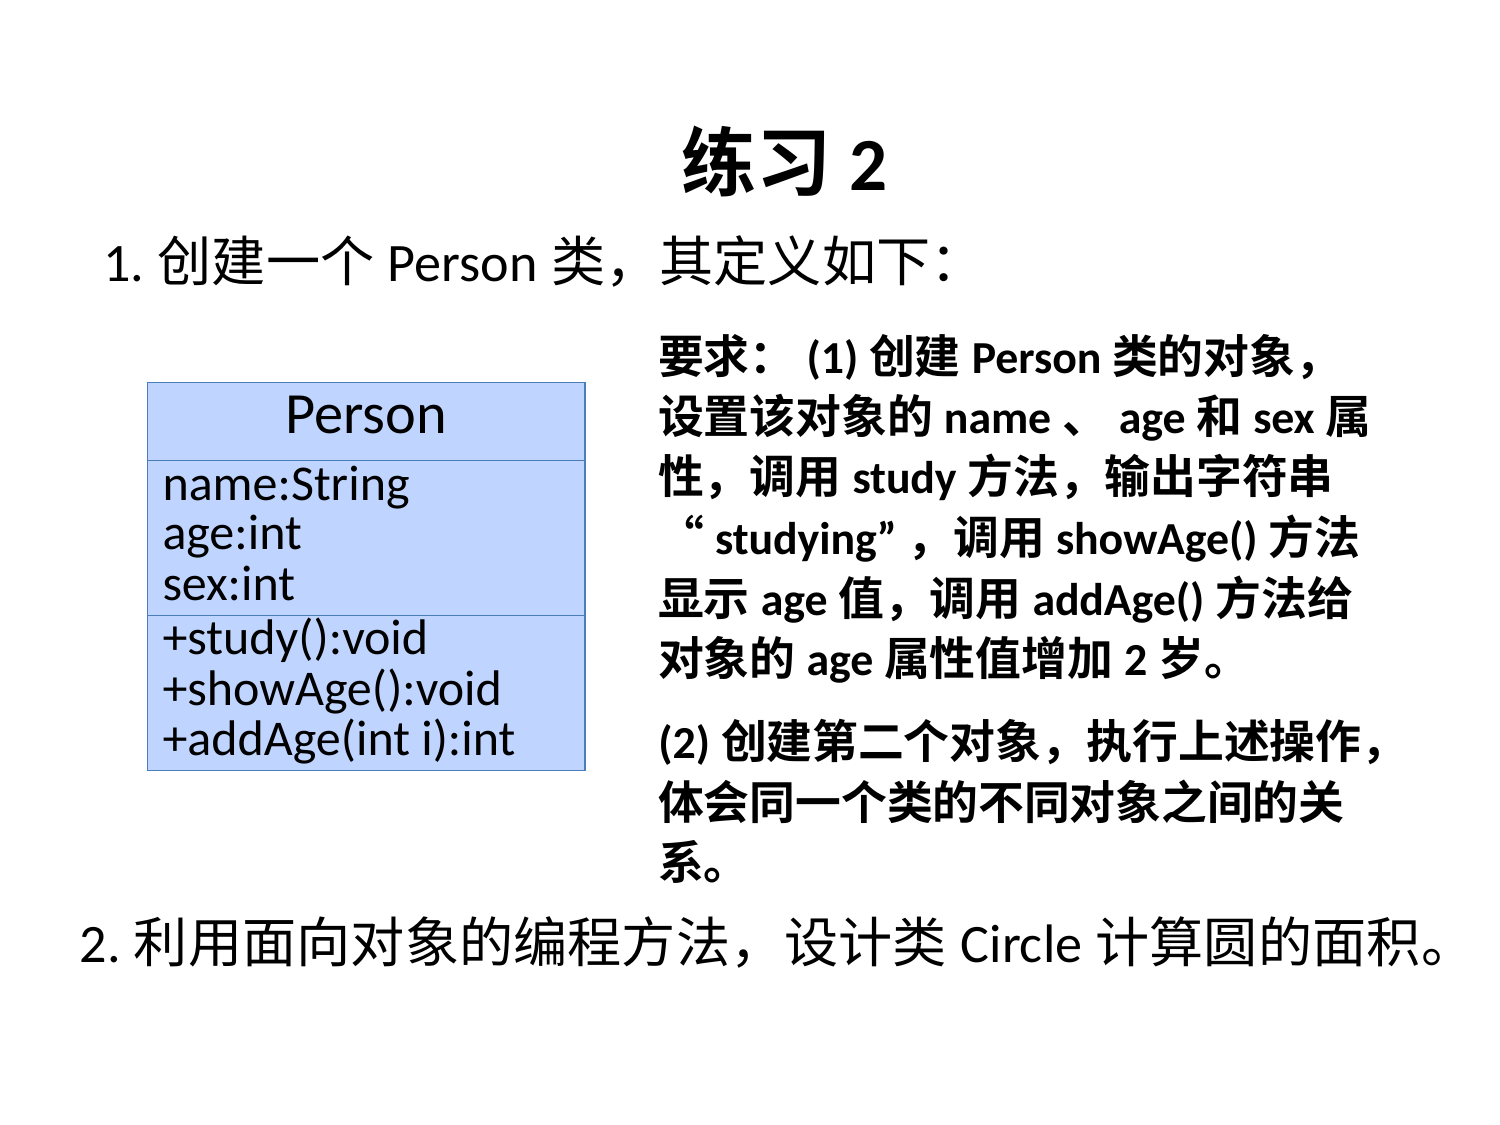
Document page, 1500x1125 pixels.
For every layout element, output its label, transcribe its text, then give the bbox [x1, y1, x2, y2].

table_header Person [148, 383, 584, 460]
table_cell +study():void +showAge():void +addAge(int i):int [148, 616, 584, 770]
text_box 要求：(1)创建Person类的对象，设置该对象的name、age和sex属性，调用study方法，输出字符串“studying”，调用showAge()方法显示age值，调用addAge()方法给对象的age属性值增加2岁。 (2)创建第二个对象，执行上述操作，体会同一个类的不同对象之间的关系。 [643, 314, 1388, 897]
text_box 2.利用面向对象的编程方法，设计类Circle计算圆的面积。 [64, 900, 1448, 981]
title 练习2 [510, 101, 1060, 219]
table_cell name:String age:int sex:int [148, 461, 584, 615]
list 1.创建一个Person类，其定义如下： [88, 219, 1376, 808]
